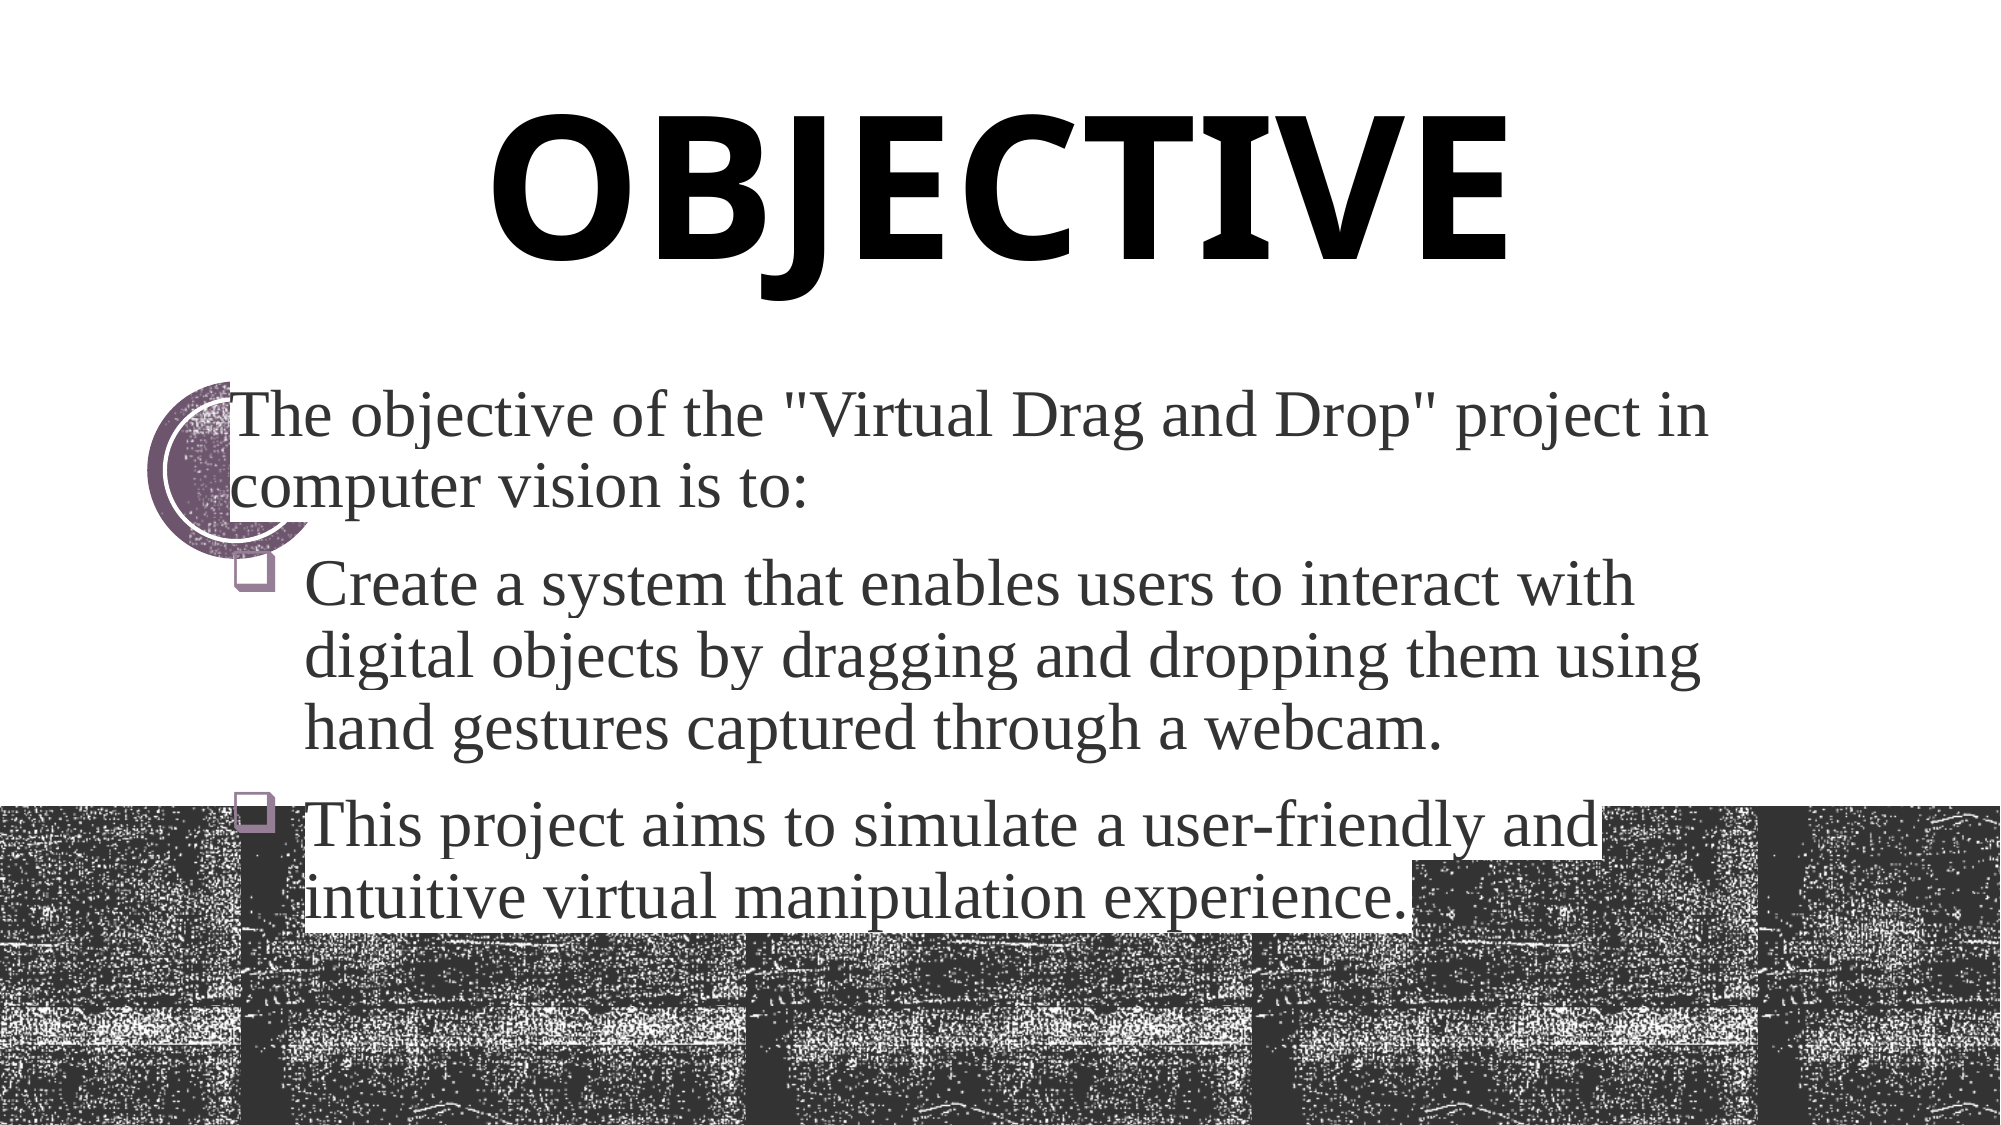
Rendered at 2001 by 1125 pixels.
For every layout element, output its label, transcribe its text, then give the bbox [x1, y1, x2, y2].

title OBJECTIVE [312, 67, 1688, 329]
list The objective of the "Virtual Drag and Drop" project in computer vision is to: Create a system that enables users to interact with digital objects by dragging and dropping them using hand gestures captured through a webcam. This project aims to simulate a user-friendly and intuitive virtual manipulation experience. [214, 370, 1786, 1044]
